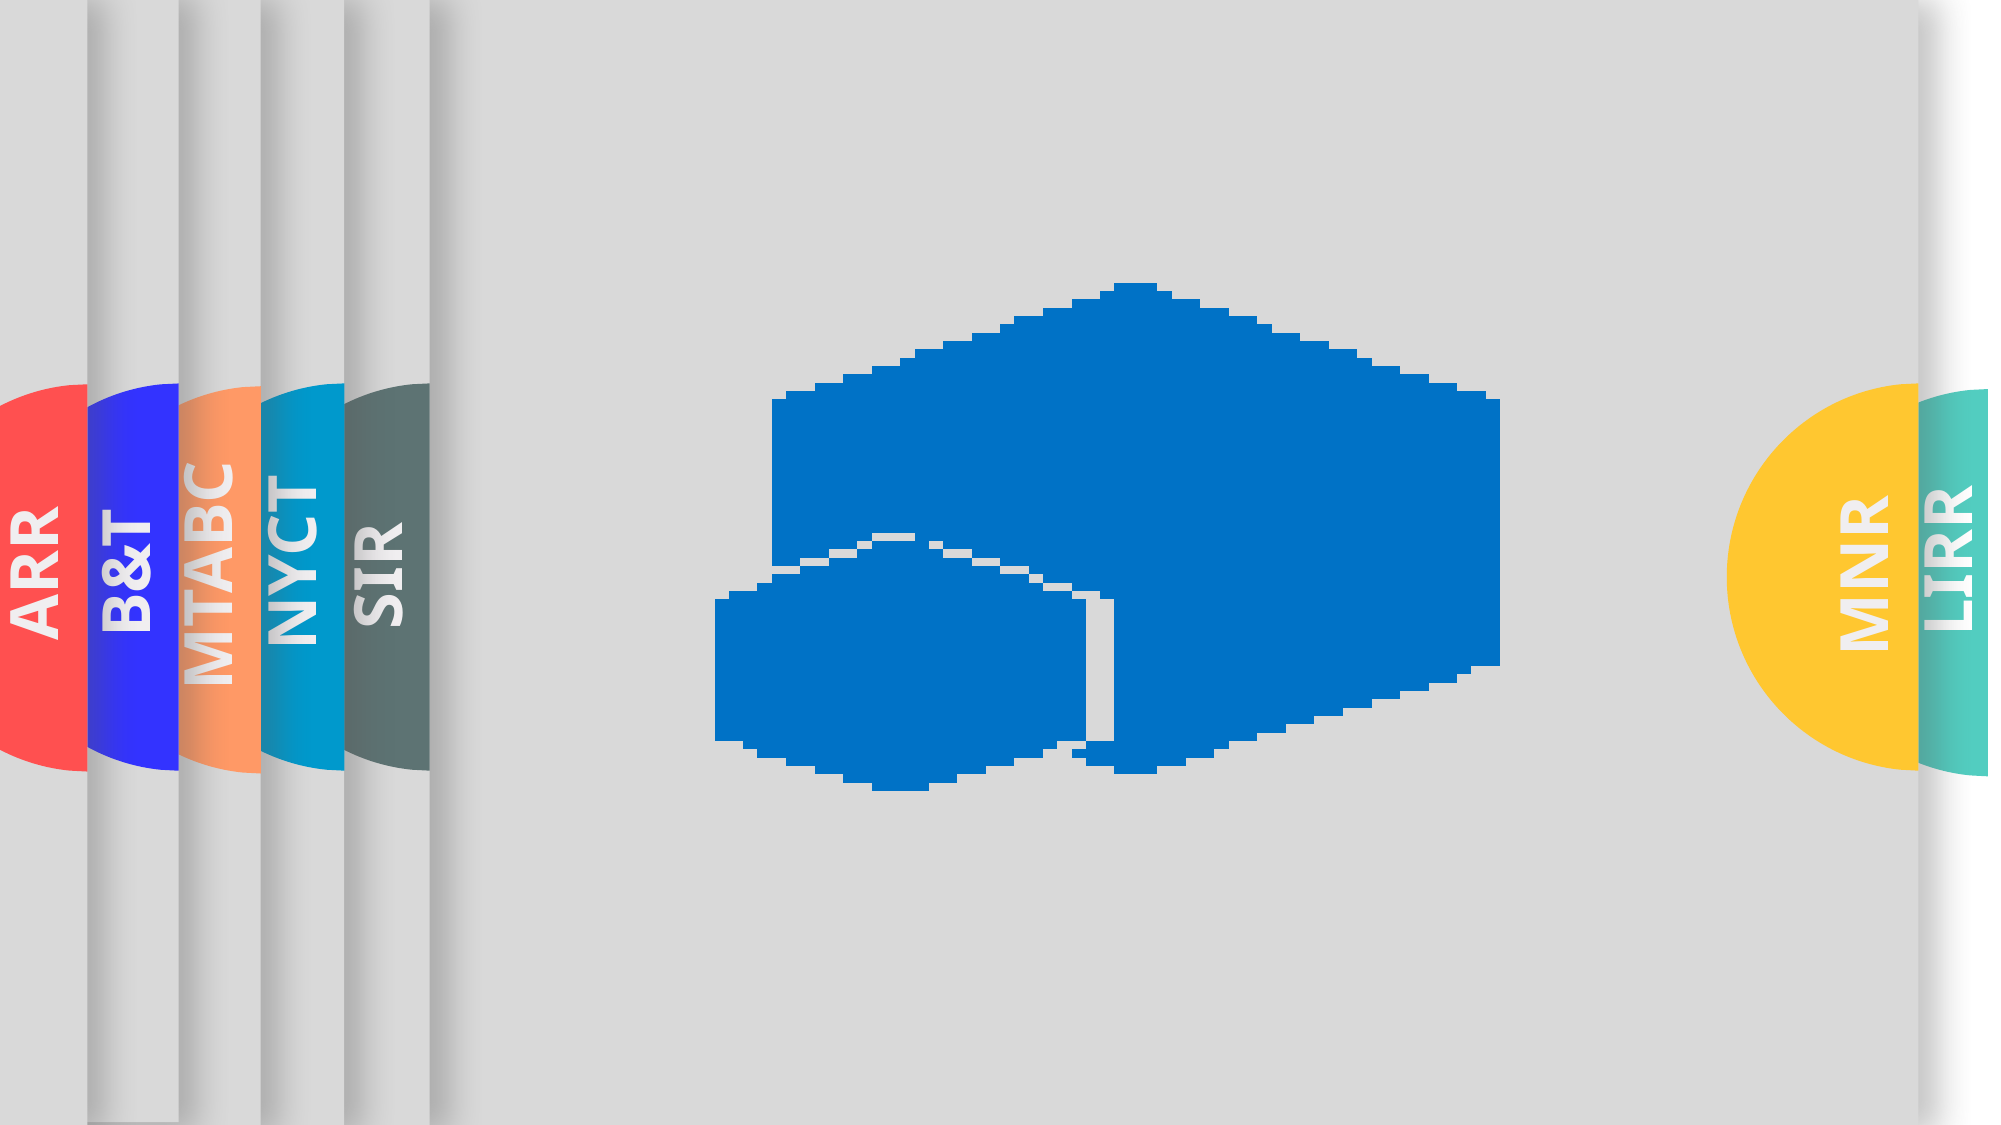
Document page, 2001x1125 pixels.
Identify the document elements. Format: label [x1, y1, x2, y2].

text_box [1919, 388, 1995, 777]
text_box [345, 0, 431, 1125]
text_box [431, 0, 1919, 1125]
text_box [0, 0, 345, 1125]
